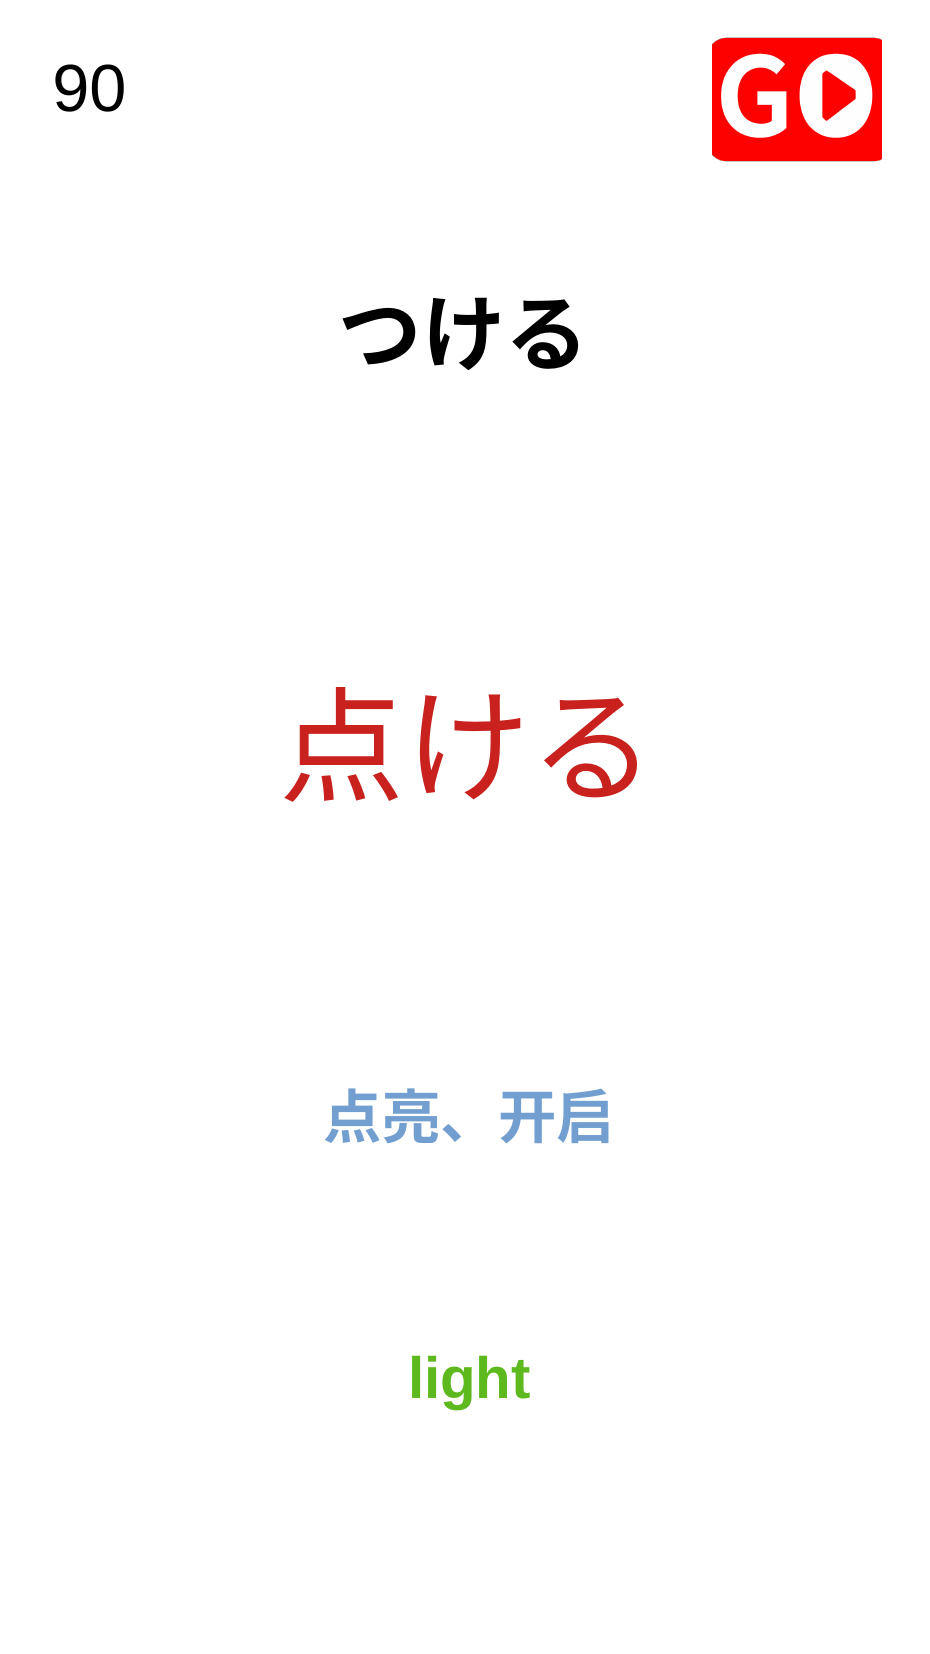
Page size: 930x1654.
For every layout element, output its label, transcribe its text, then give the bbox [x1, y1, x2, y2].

text_box 点亮、开启 [39, 1041, 900, 1189]
text_box つける [33, 257, 894, 405]
text_box 90 [37, 37, 710, 132]
text_box light [39, 1301, 900, 1450]
picture [712, 37, 882, 162]
text_box 点ける [37, 668, 898, 816]
